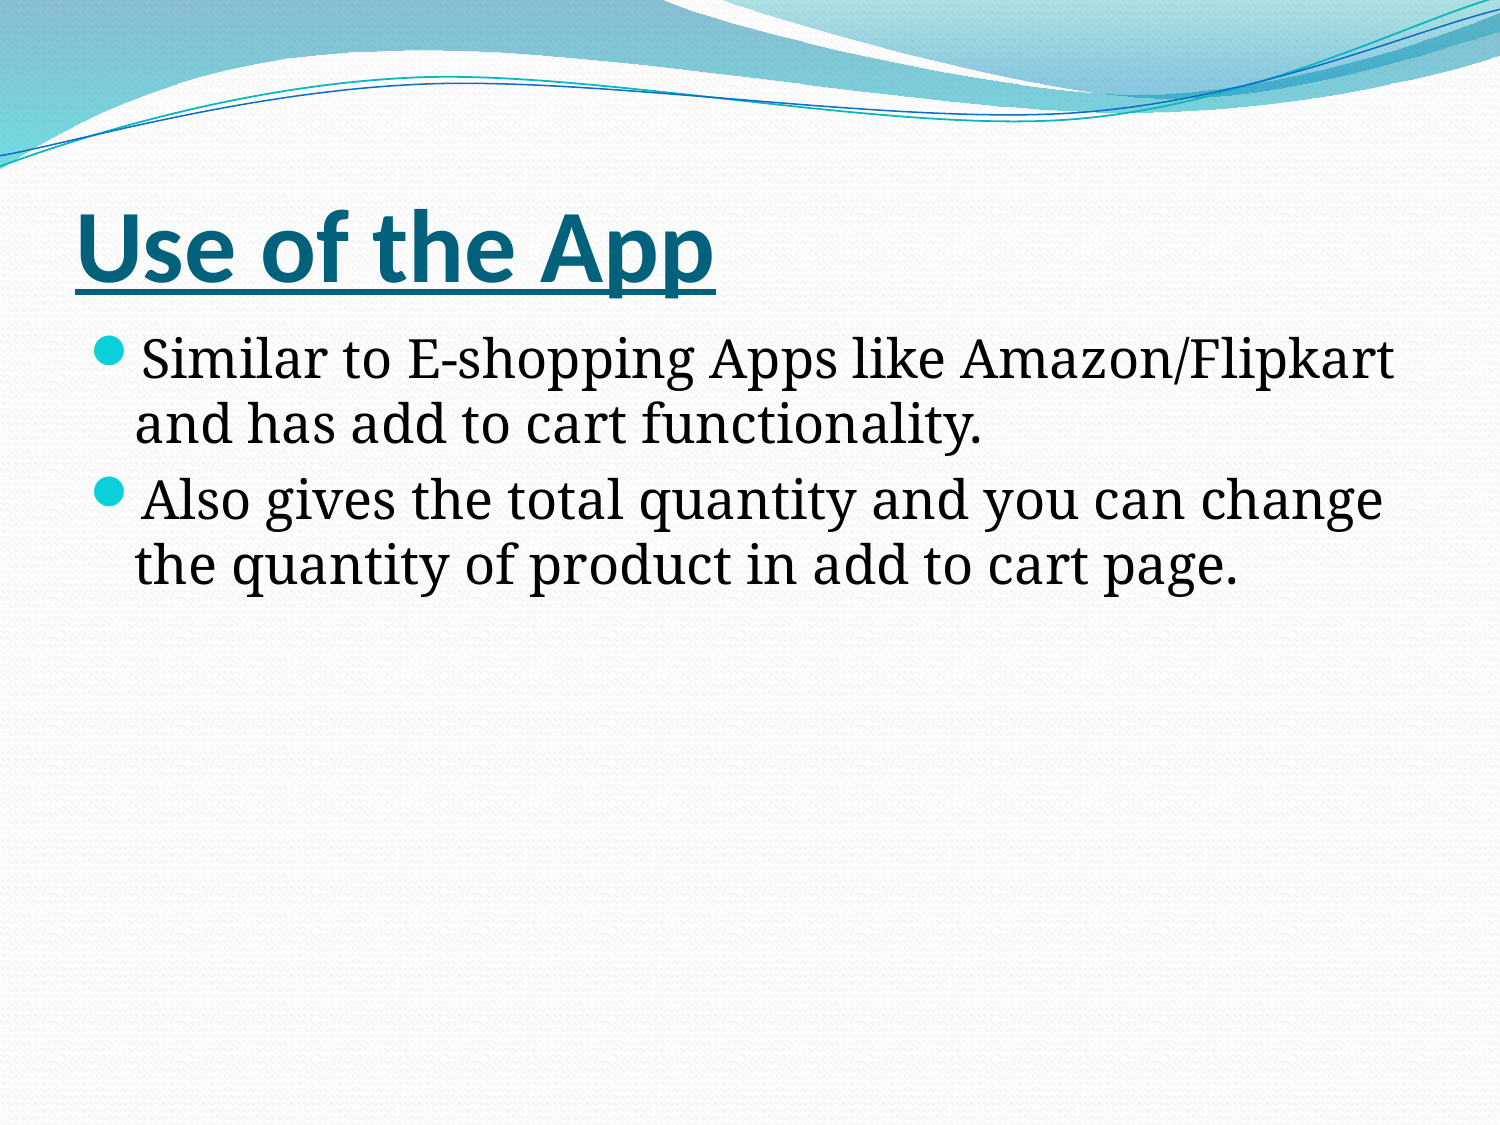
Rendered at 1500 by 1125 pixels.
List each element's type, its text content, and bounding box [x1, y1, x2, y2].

title Use of the App [75, 115, 1425, 303]
list Similar to E-shopping Apps like Amazon/Flipkart and has add to cart functionality. Also gives the total quantity and you can change the quantity of product in add to cart page. [75, 317, 1425, 1038]
